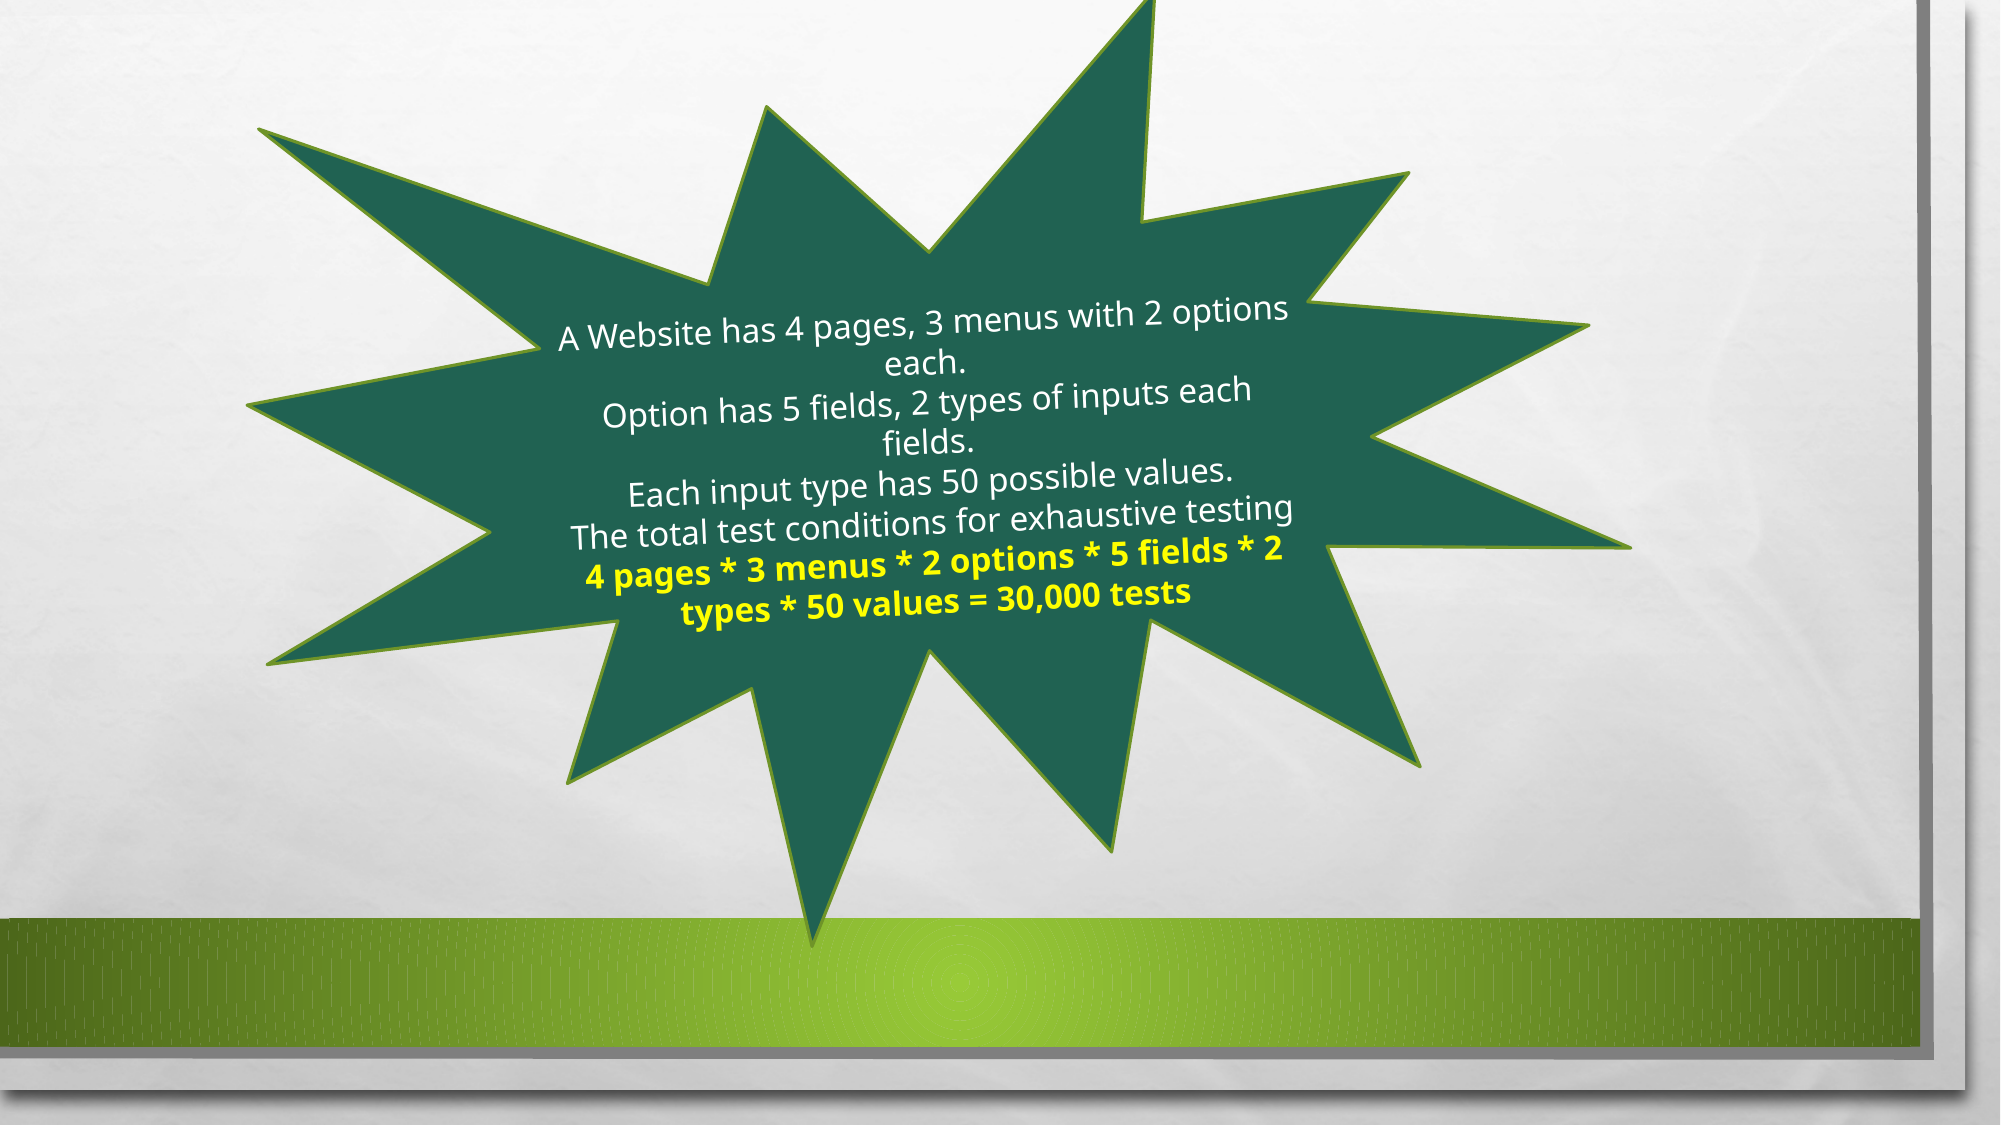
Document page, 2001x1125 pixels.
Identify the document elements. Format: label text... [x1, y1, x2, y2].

picture [0, 0, 2001, 1125]
picture [0, 0, 1145, 918]
text_box A Website has 4 pages, 3 menus with 2 options each. Option has 5 fields, 2 types of inputs each fields. Each input type has 50 possible values. The total test conditions for exhaustive testing 4 pages * 3 menus * 2 options * 5 fields * 2 types * 50 values = 30,000 tests [247, 0, 1631, 947]
picture [824, 0, 1919, 918]
